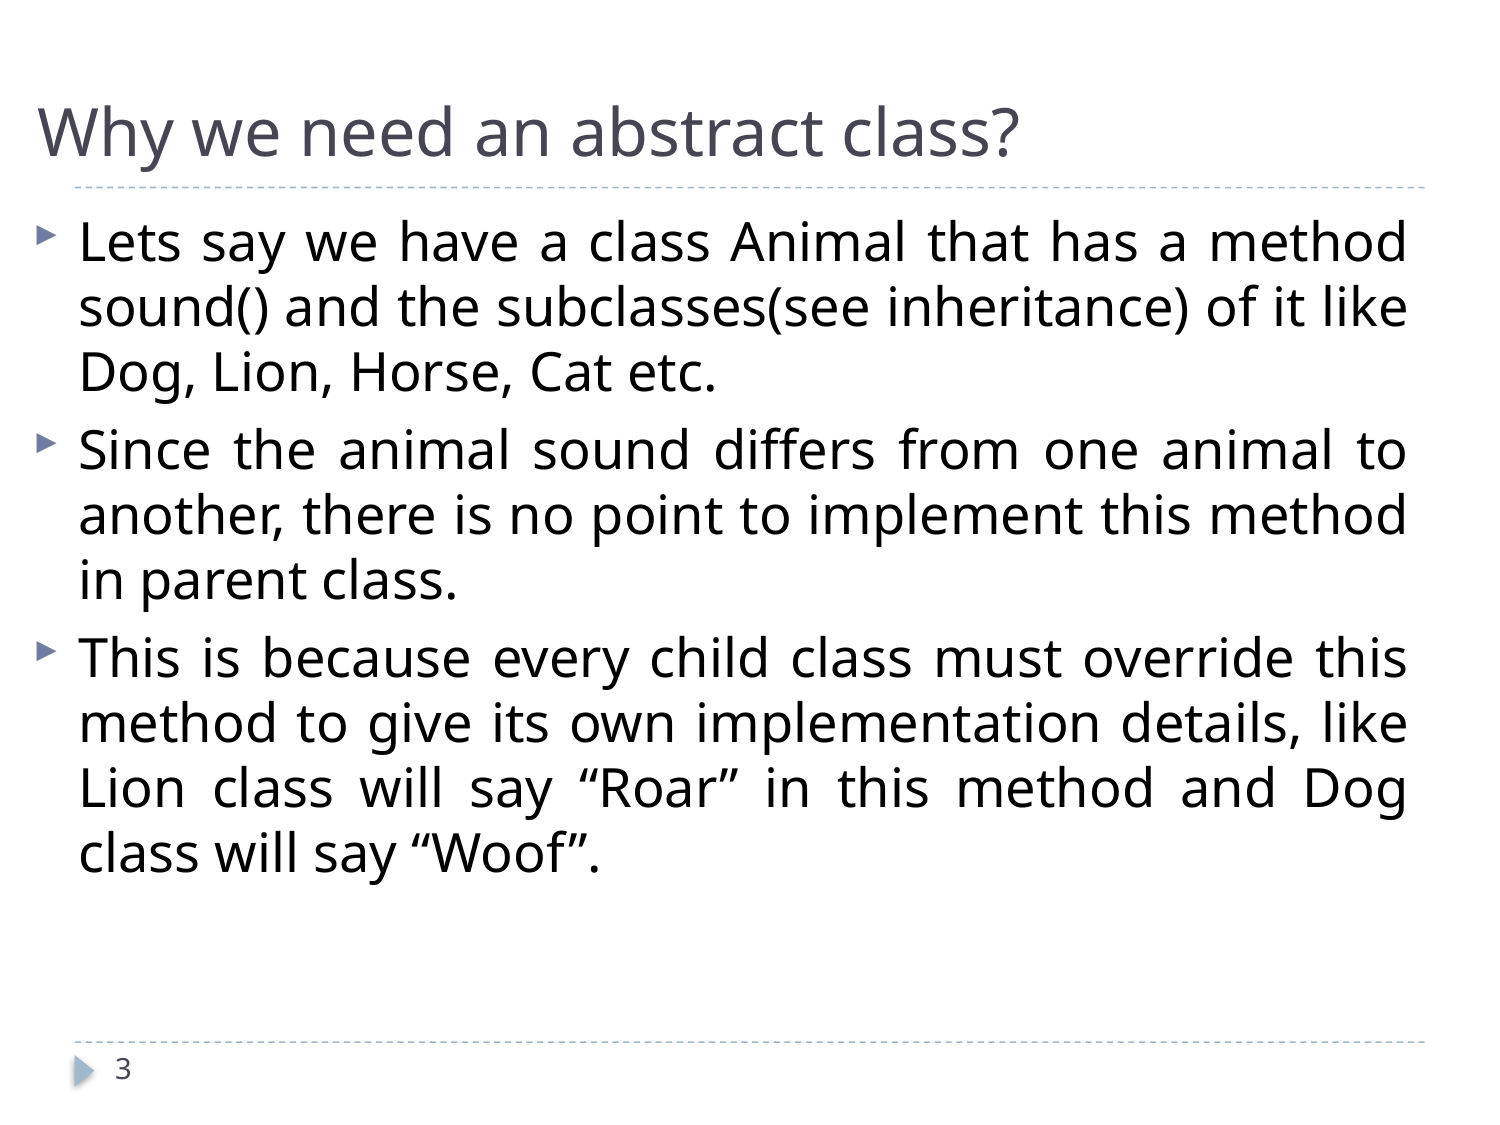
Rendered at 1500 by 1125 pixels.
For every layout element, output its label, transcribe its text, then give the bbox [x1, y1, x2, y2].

list Lets say we have a class Animal that has a method sound() and the subclasses(see inheritance) of it like Dog, Lion, Horse, Cat etc. Since the animal sound differs from one animal to another, there is no point to implement this method in parent class. This is because every child class must override this method to give its own implementation details, like Lion class will say “Roar” in this method and Dog class will say “Woof”. [18, 200, 1425, 1125]
slide_number 3 [100, 1042, 426, 1103]
title Why we need an abstract class? [22, 40, 1500, 178]
